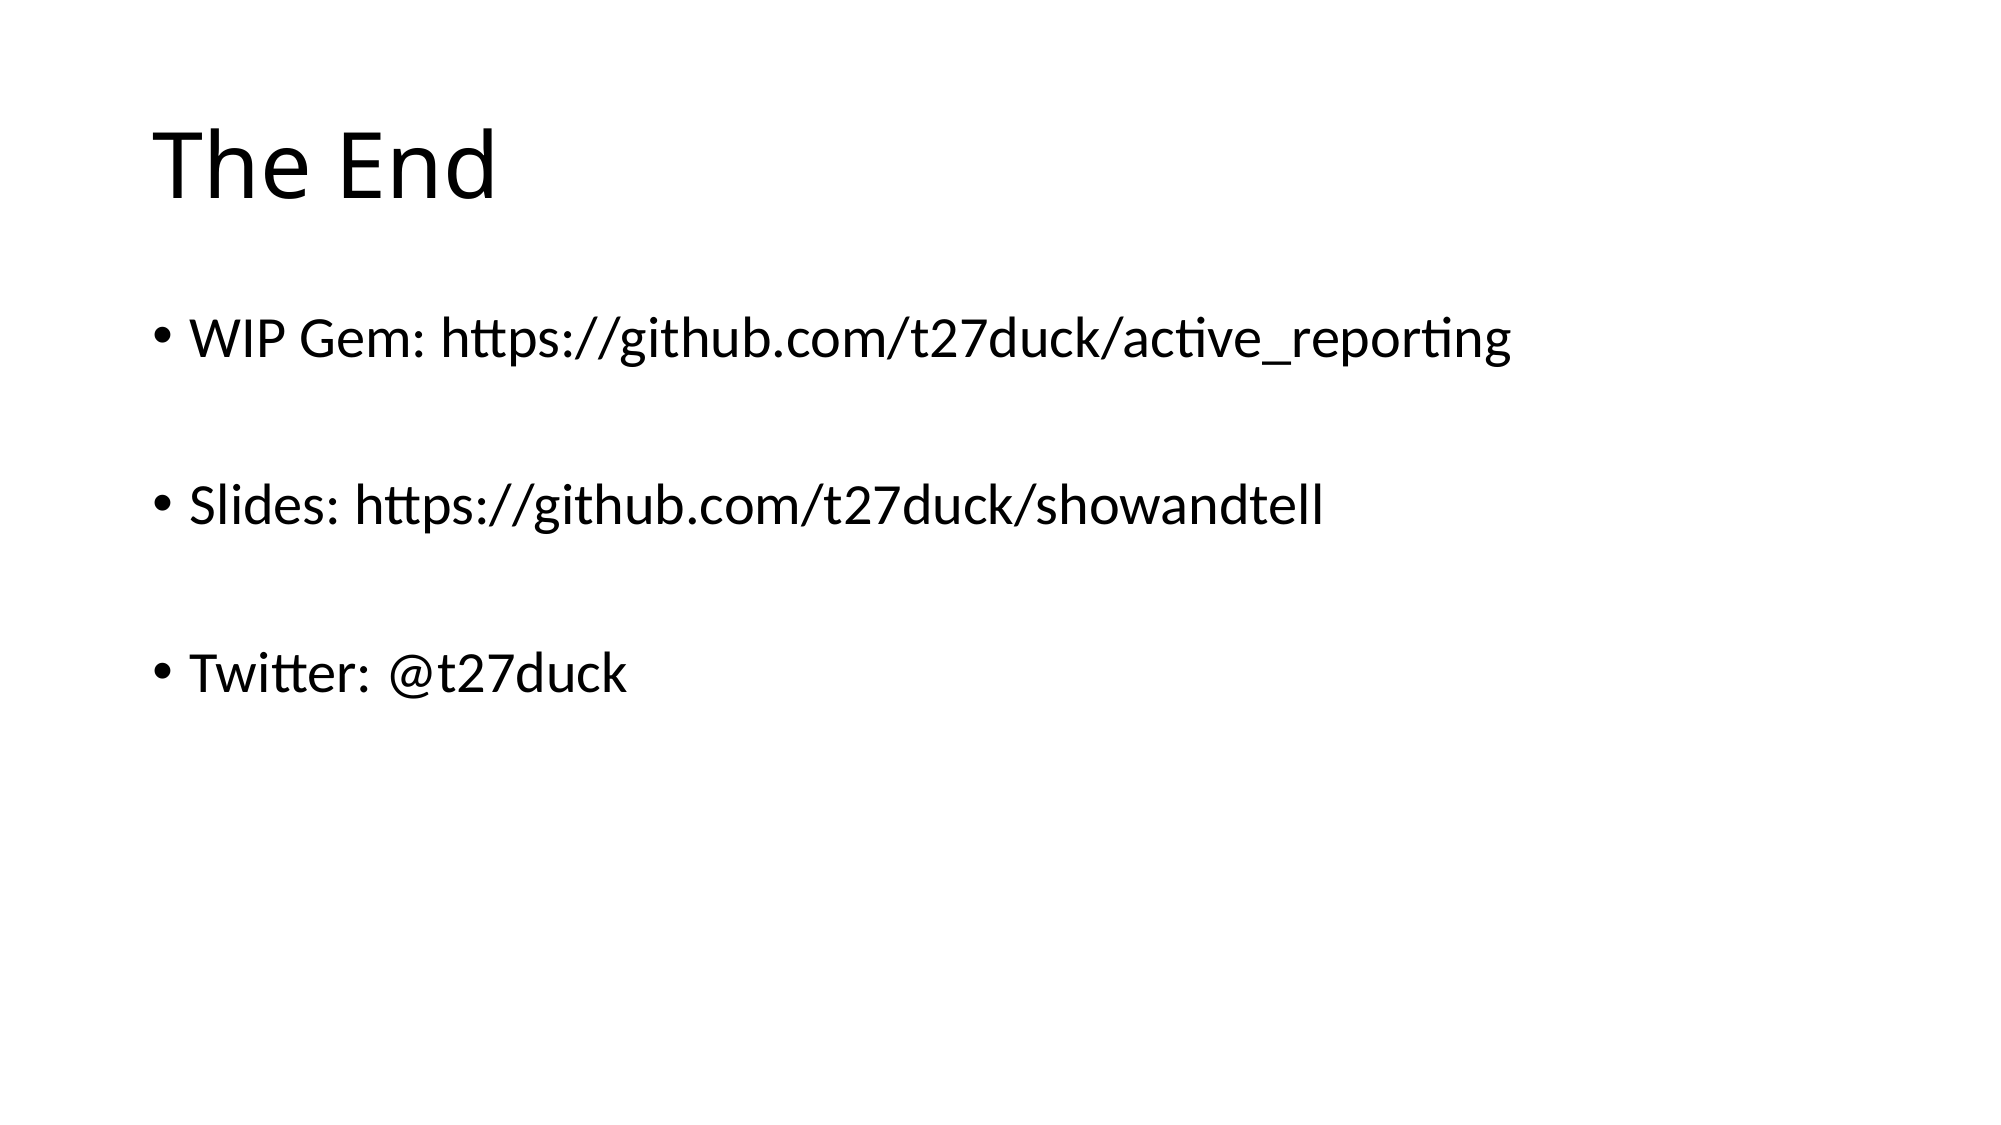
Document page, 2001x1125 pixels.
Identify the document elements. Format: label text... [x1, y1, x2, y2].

title The End [137, 59, 1863, 278]
list WIP Gem: https://github.com/t27duck/active_reporting Slides: https://github.com/t27duck/showandtell Twitter: @t27duck [137, 299, 1863, 1014]
